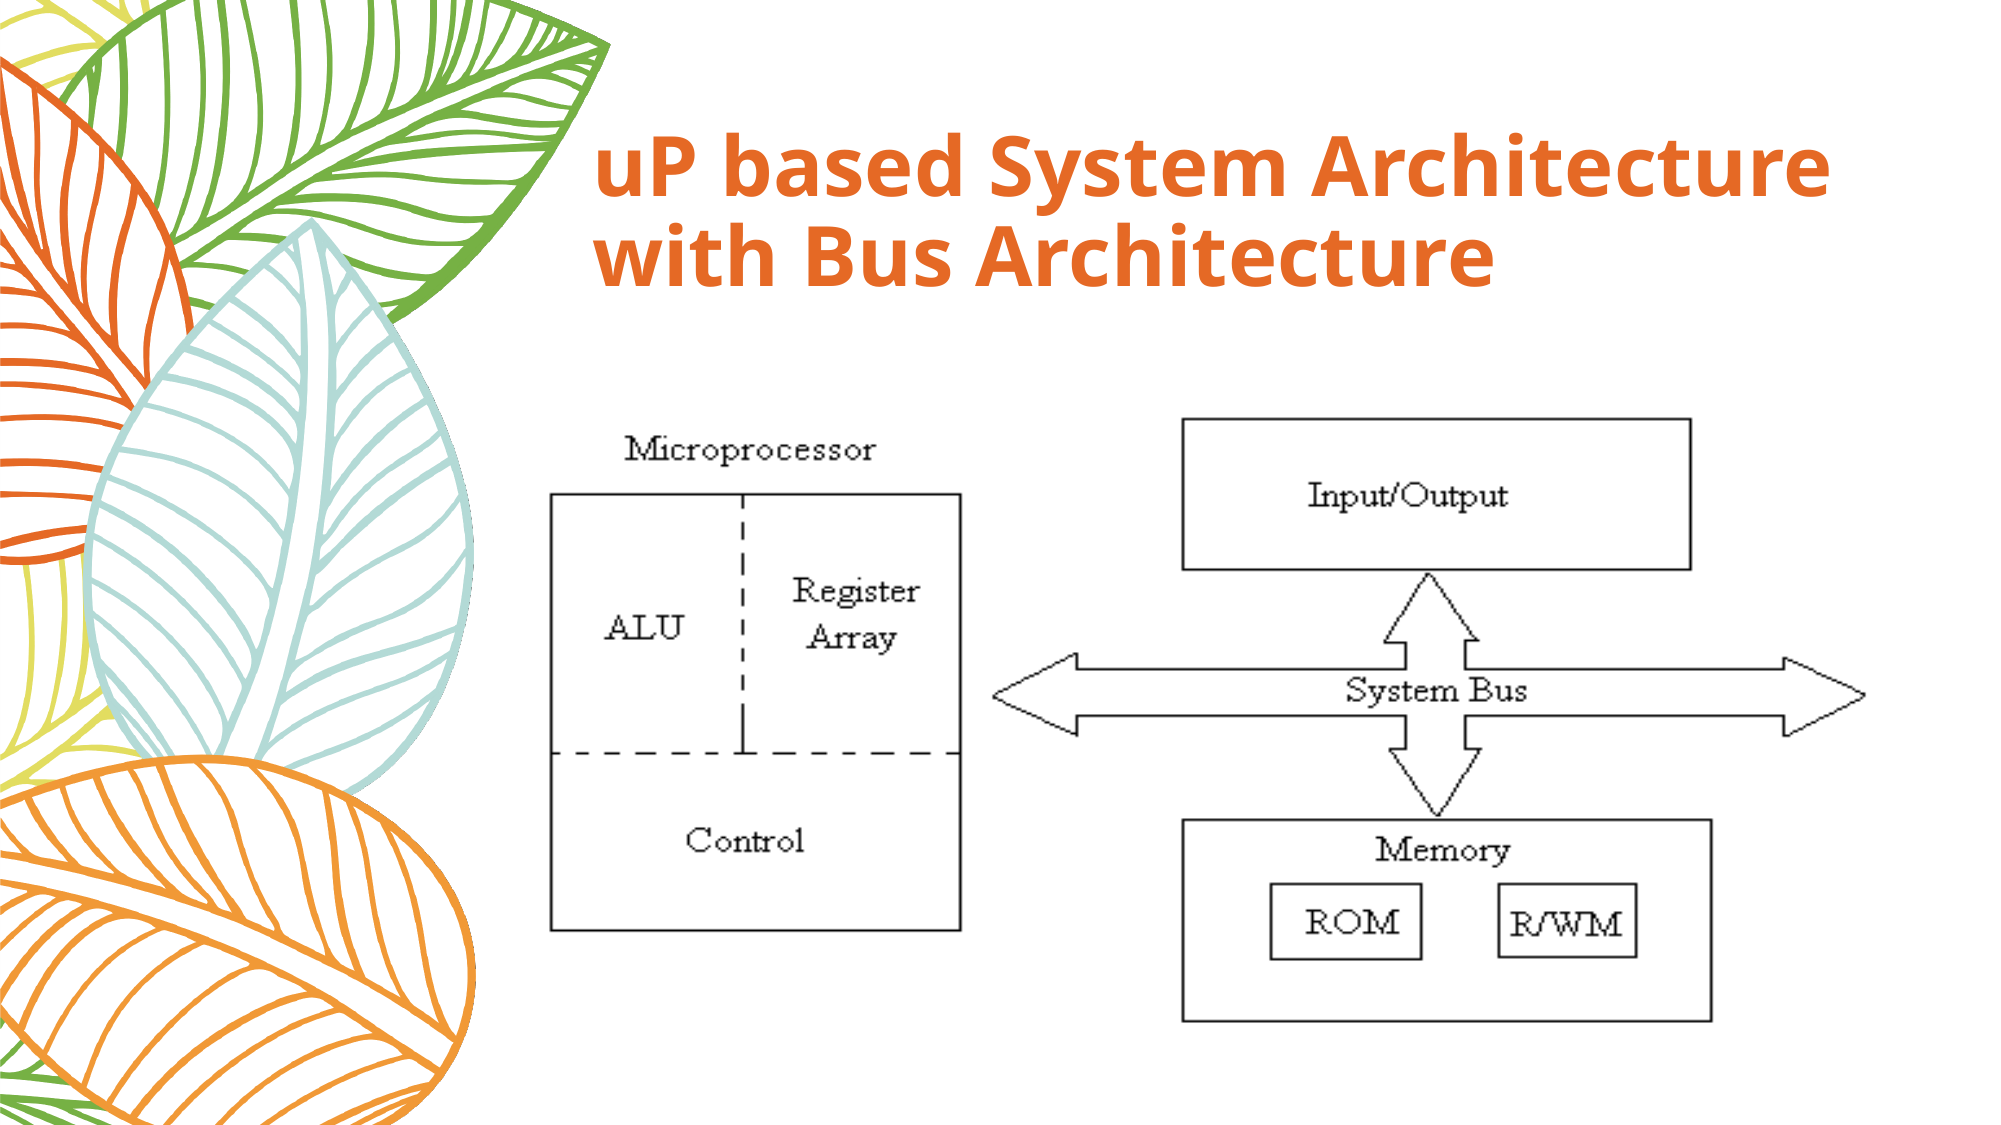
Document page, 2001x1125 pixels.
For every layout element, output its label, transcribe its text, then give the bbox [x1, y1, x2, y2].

picture [0, 0, 1892, 1125]
title uP based System Architecture with Bus Architecture [577, 117, 1916, 313]
